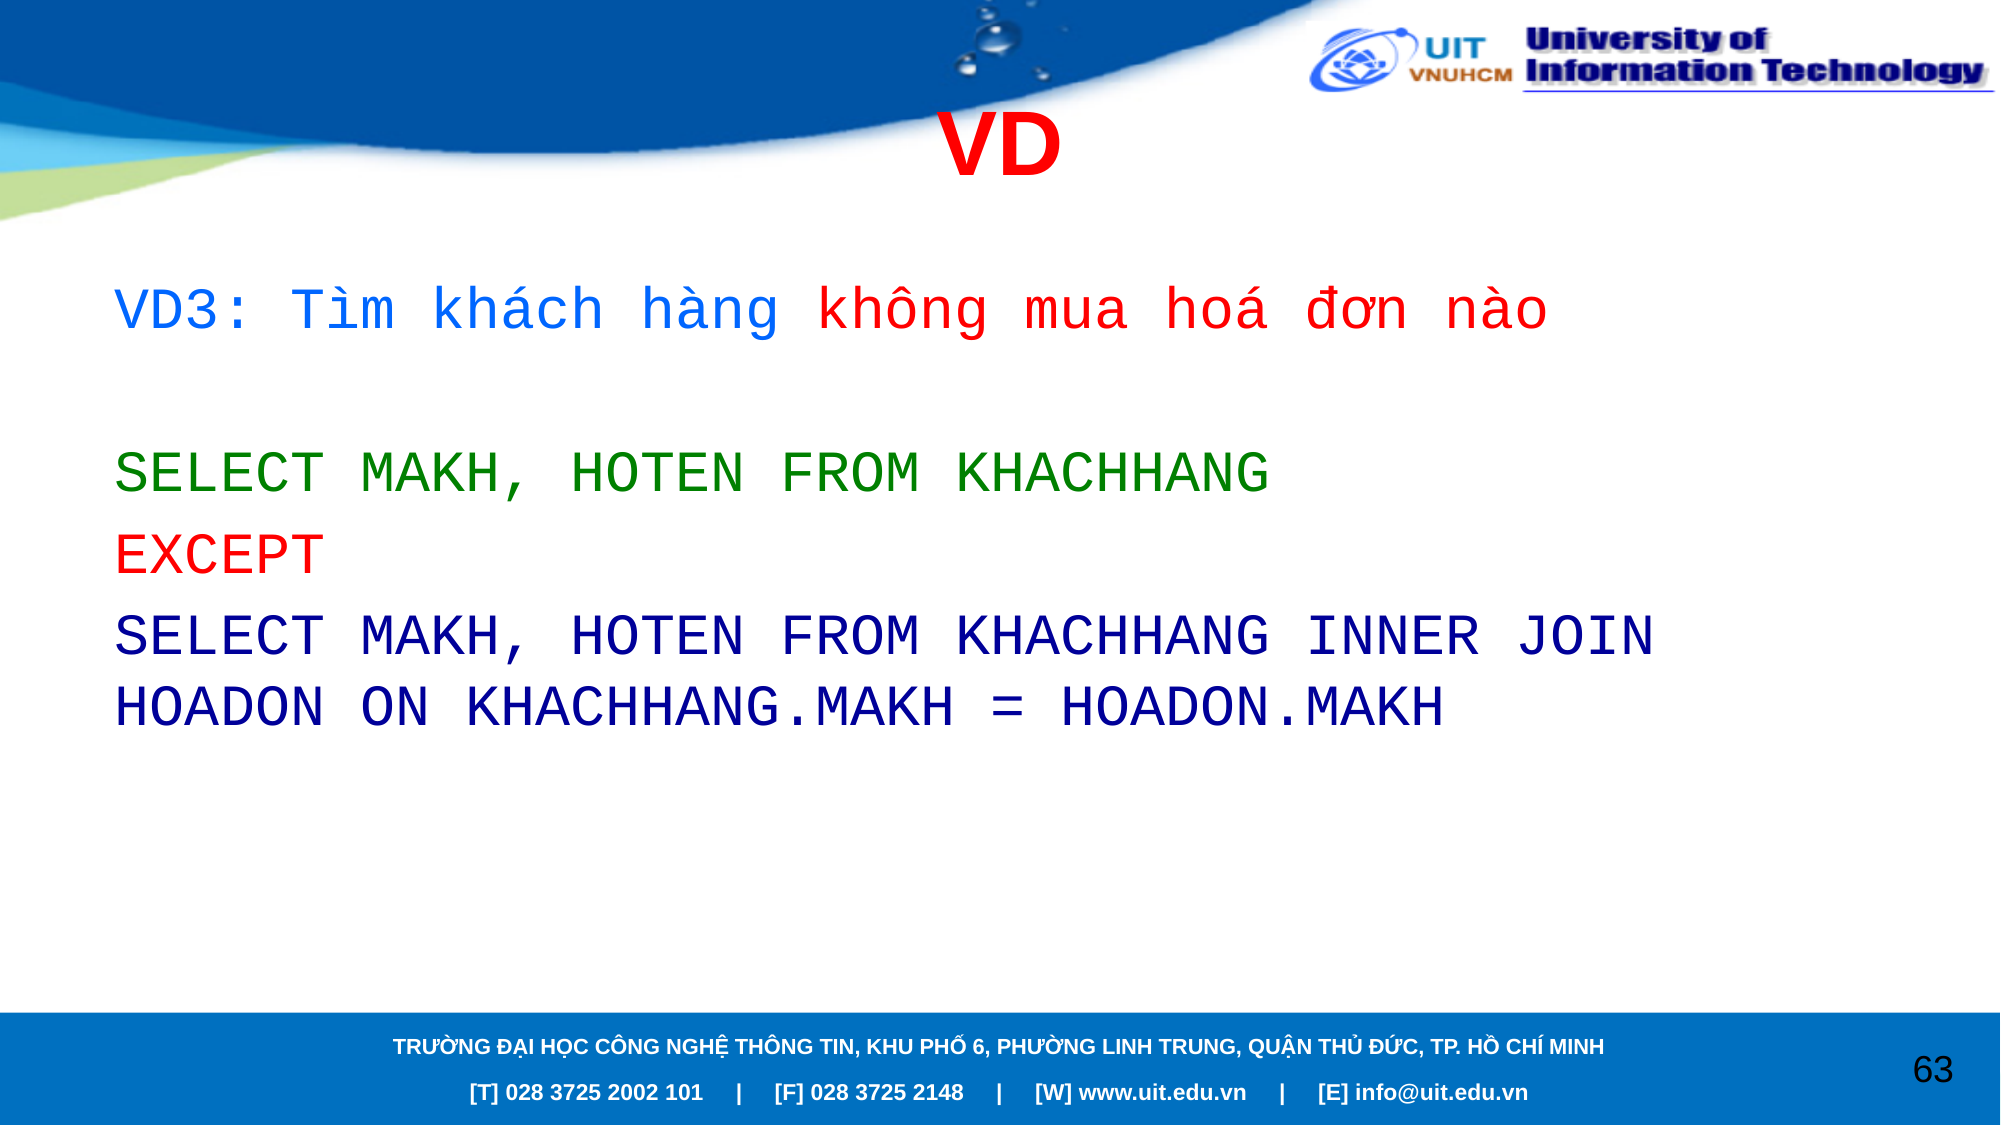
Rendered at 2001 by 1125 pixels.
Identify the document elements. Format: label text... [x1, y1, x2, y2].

picture [0, 0, 2001, 1125]
title VD [99, 45, 1900, 233]
list VD3: Tìm khách hàng không mua hoá đơn nào SELECT MAKH, HOTEN FROM KHACHHANG EXCEPT SELECT MAKH, HOTEN FROM KHACHHANG INNER JOIN HOADON ON KHACHHANG.MAKH = HOADON.MAKH [99, 262, 1900, 1005]
